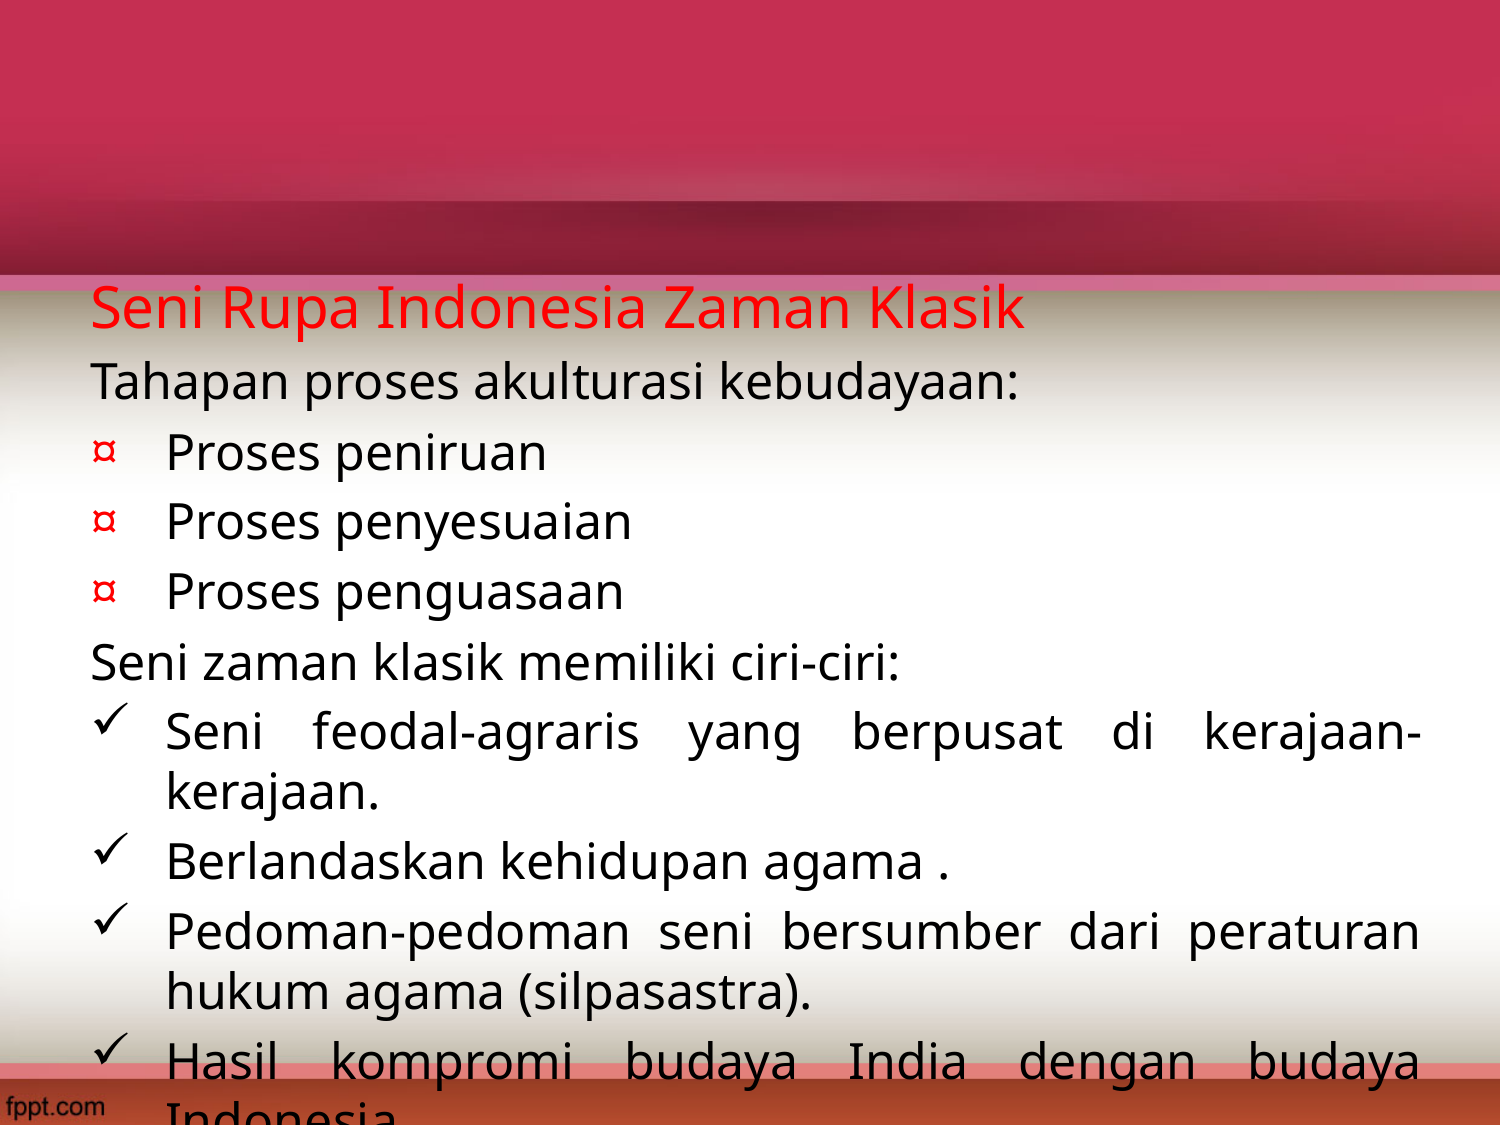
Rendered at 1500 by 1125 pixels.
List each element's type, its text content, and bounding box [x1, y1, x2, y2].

picture [0, 0, 1500, 1125]
list Seni Rupa Indonesia Zaman Klasik Tahapan proses akulturasi kebudayaan: Proses peniruan Proses penyesuaian Proses penguasaan Seni zaman klasik memiliki ciri-ciri: Seni feodal-agraris yang berpusat di kerajaan-kerajaan. Berlandaskan kehidupan agama . Pedoman-pedoman seni bersumber dari peraturan hukum agama (silpasastra). Hasil kompromi budaya India dengan budaya Indonesia. [74, 262, 1438, 1063]
